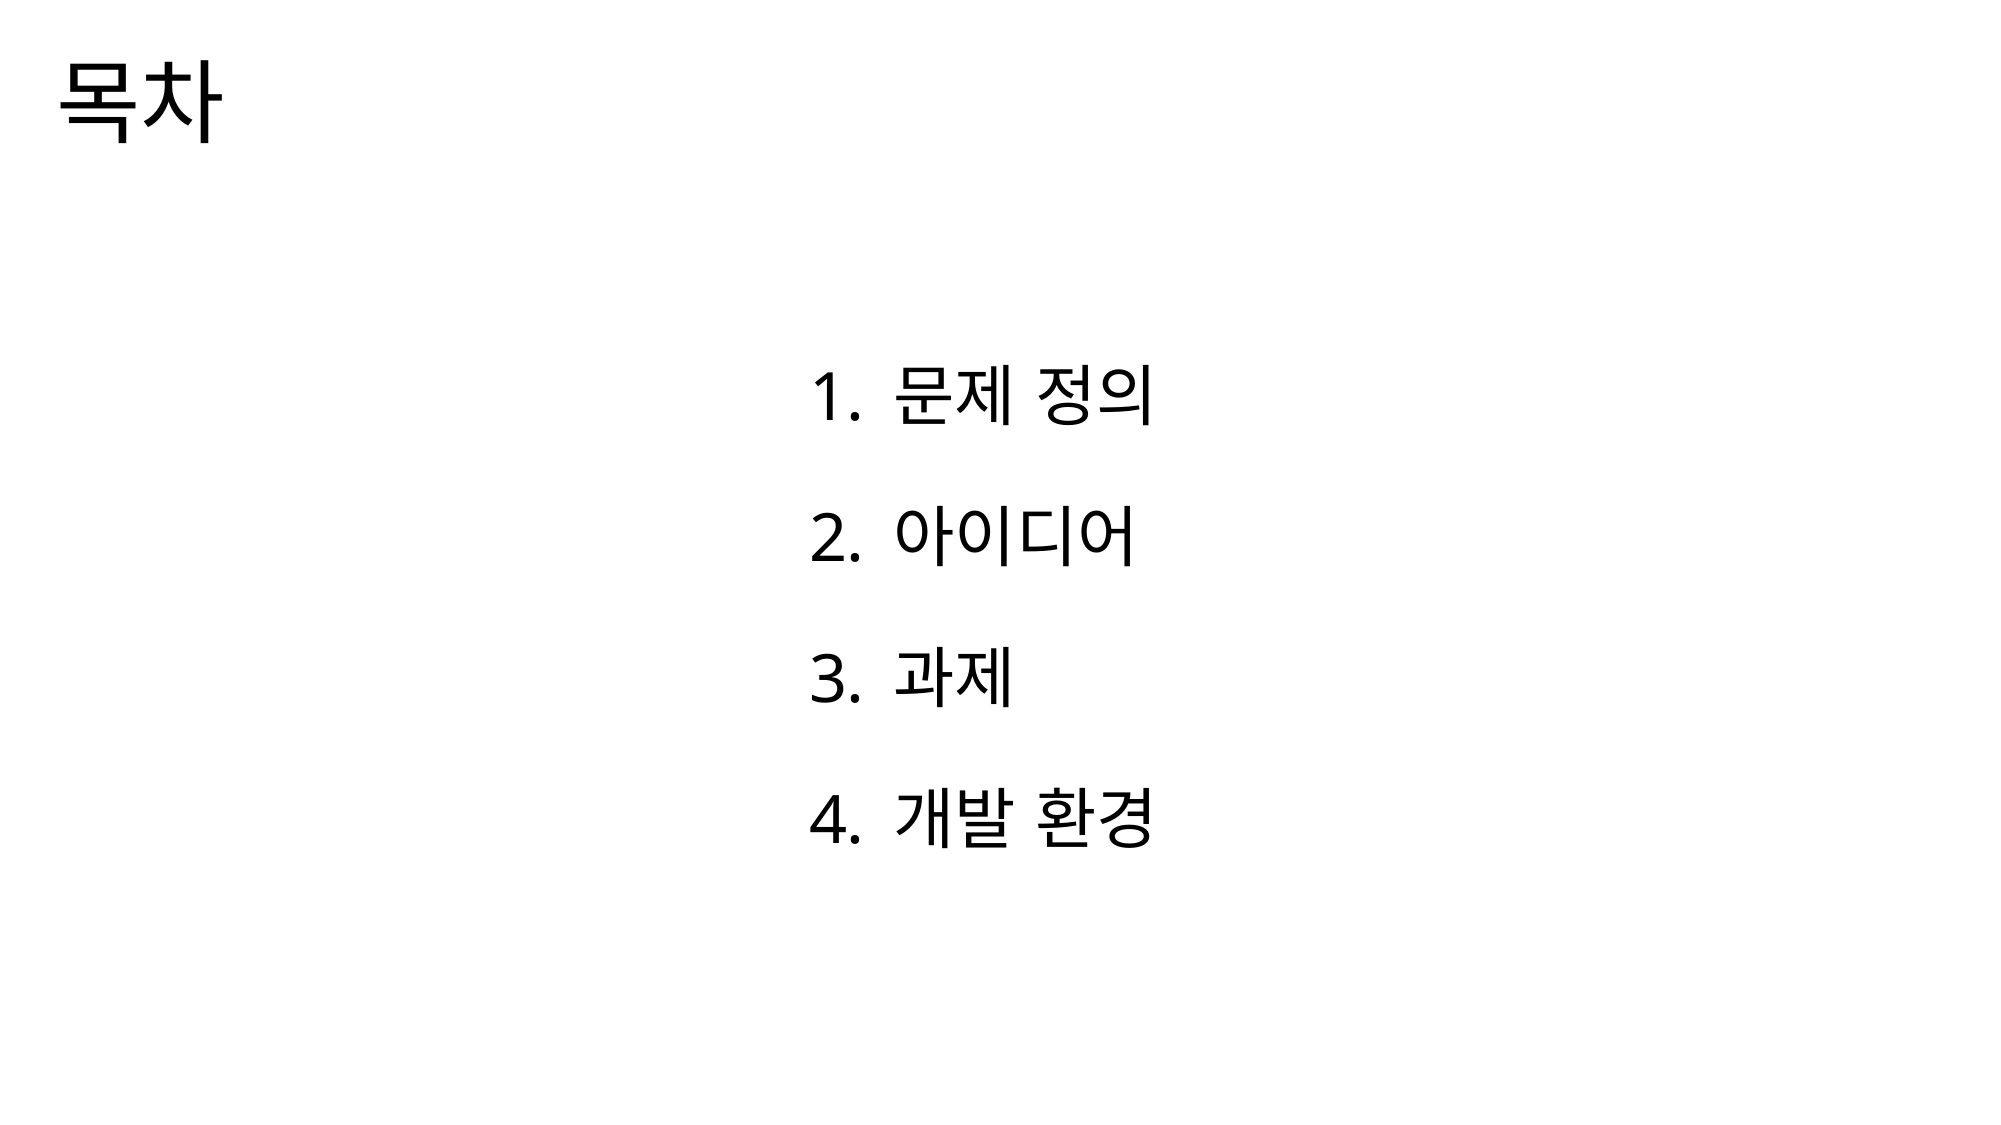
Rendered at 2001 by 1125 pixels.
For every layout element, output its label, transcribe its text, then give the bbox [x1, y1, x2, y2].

title 목차 [41, 40, 1767, 175]
list 문제 정의 아이디어 과제 개발 환경 [794, 228, 1206, 943]
